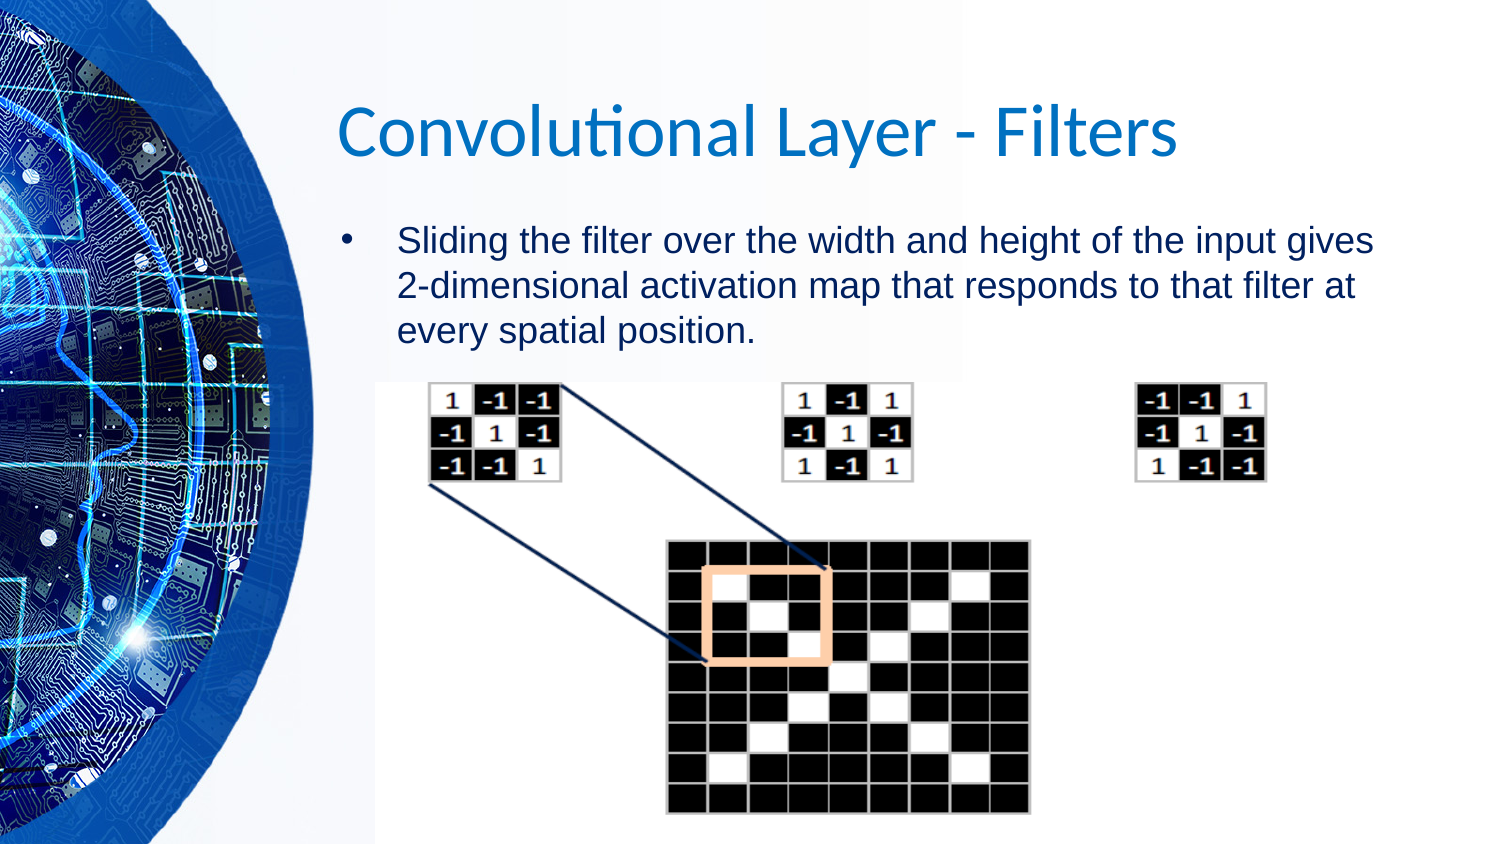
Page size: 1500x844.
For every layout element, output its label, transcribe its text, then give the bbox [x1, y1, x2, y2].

list Sliding the filter over the width and height of the input gives 2-dimensional activation map that responds to that filter at every spatial position. [325, 208, 1427, 770]
title Convolutional Layer - Filters [322, 66, 1424, 186]
picture [0, 0, 1500, 844]
